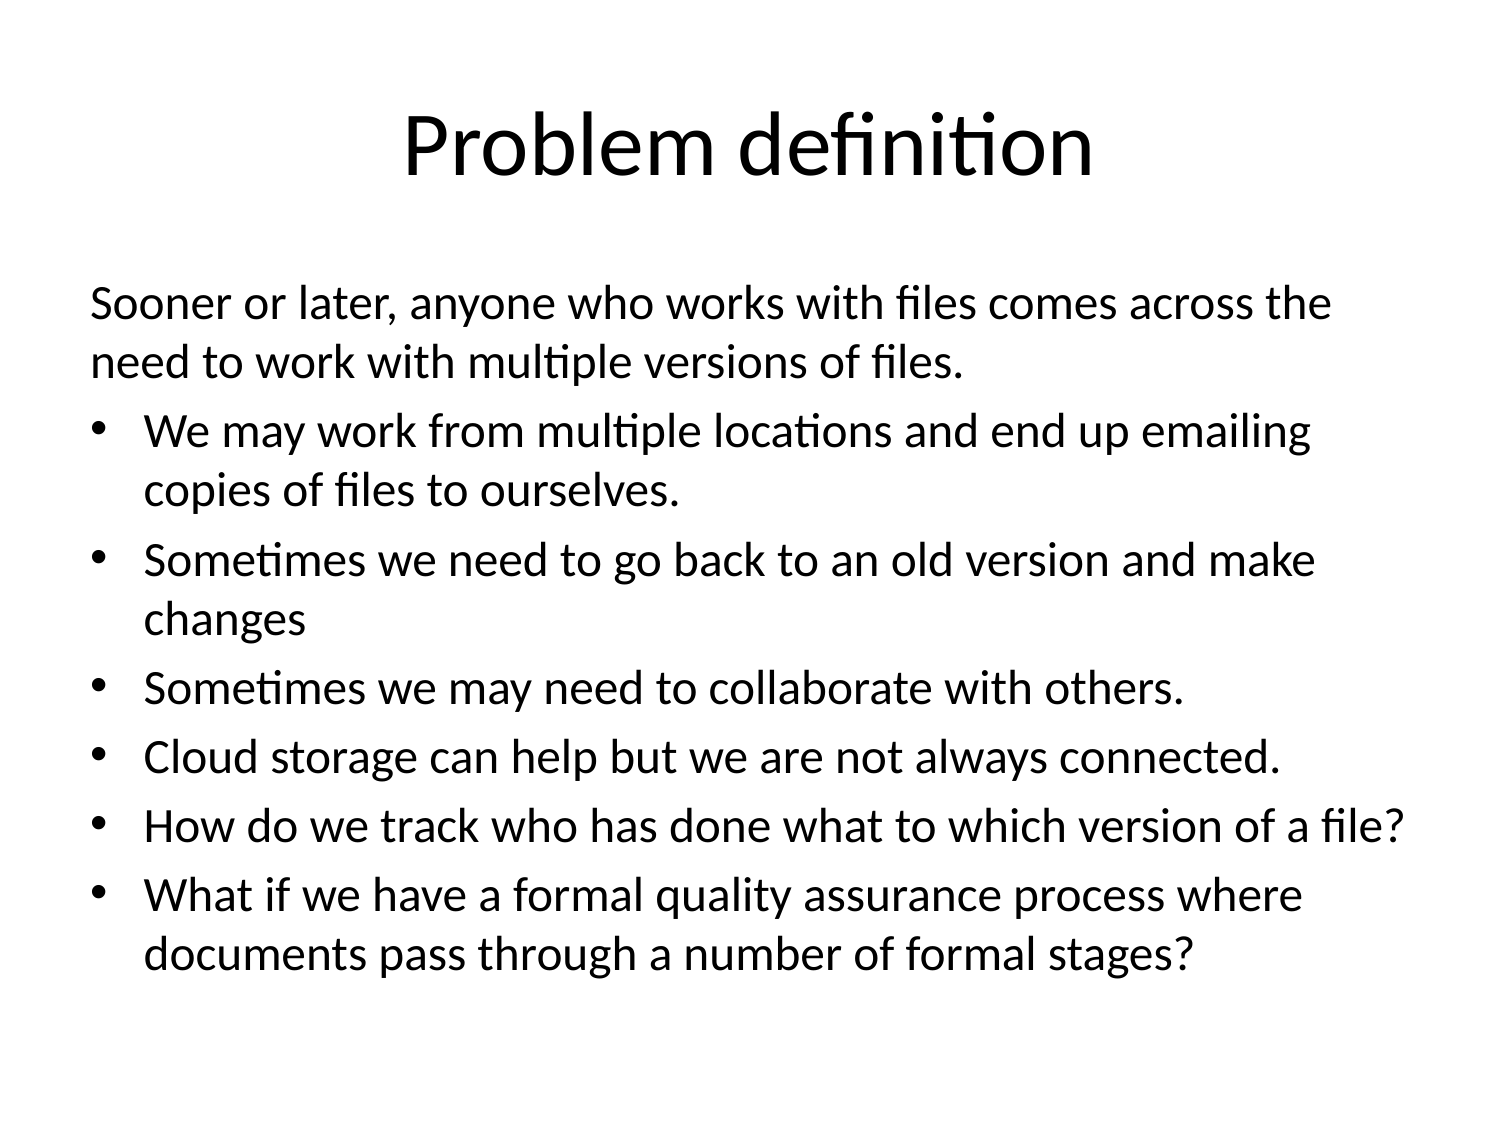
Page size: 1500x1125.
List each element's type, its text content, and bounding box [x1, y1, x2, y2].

list Sooner or later, anyone who works with files comes across the need to work with multiple versions of files. We may work from multiple locations and end up emailing copies of files to ourselves. Sometimes we need to go back to an old version and make changes Sometimes we may need to collaborate with others. Cloud storage can help but we are not always connected. How do we track who has done what to which version of a file? What if we have a formal quality assurance process where documents pass through a number of formal stages? [75, 262, 1425, 1005]
title Problem definition [75, 45, 1425, 233]
